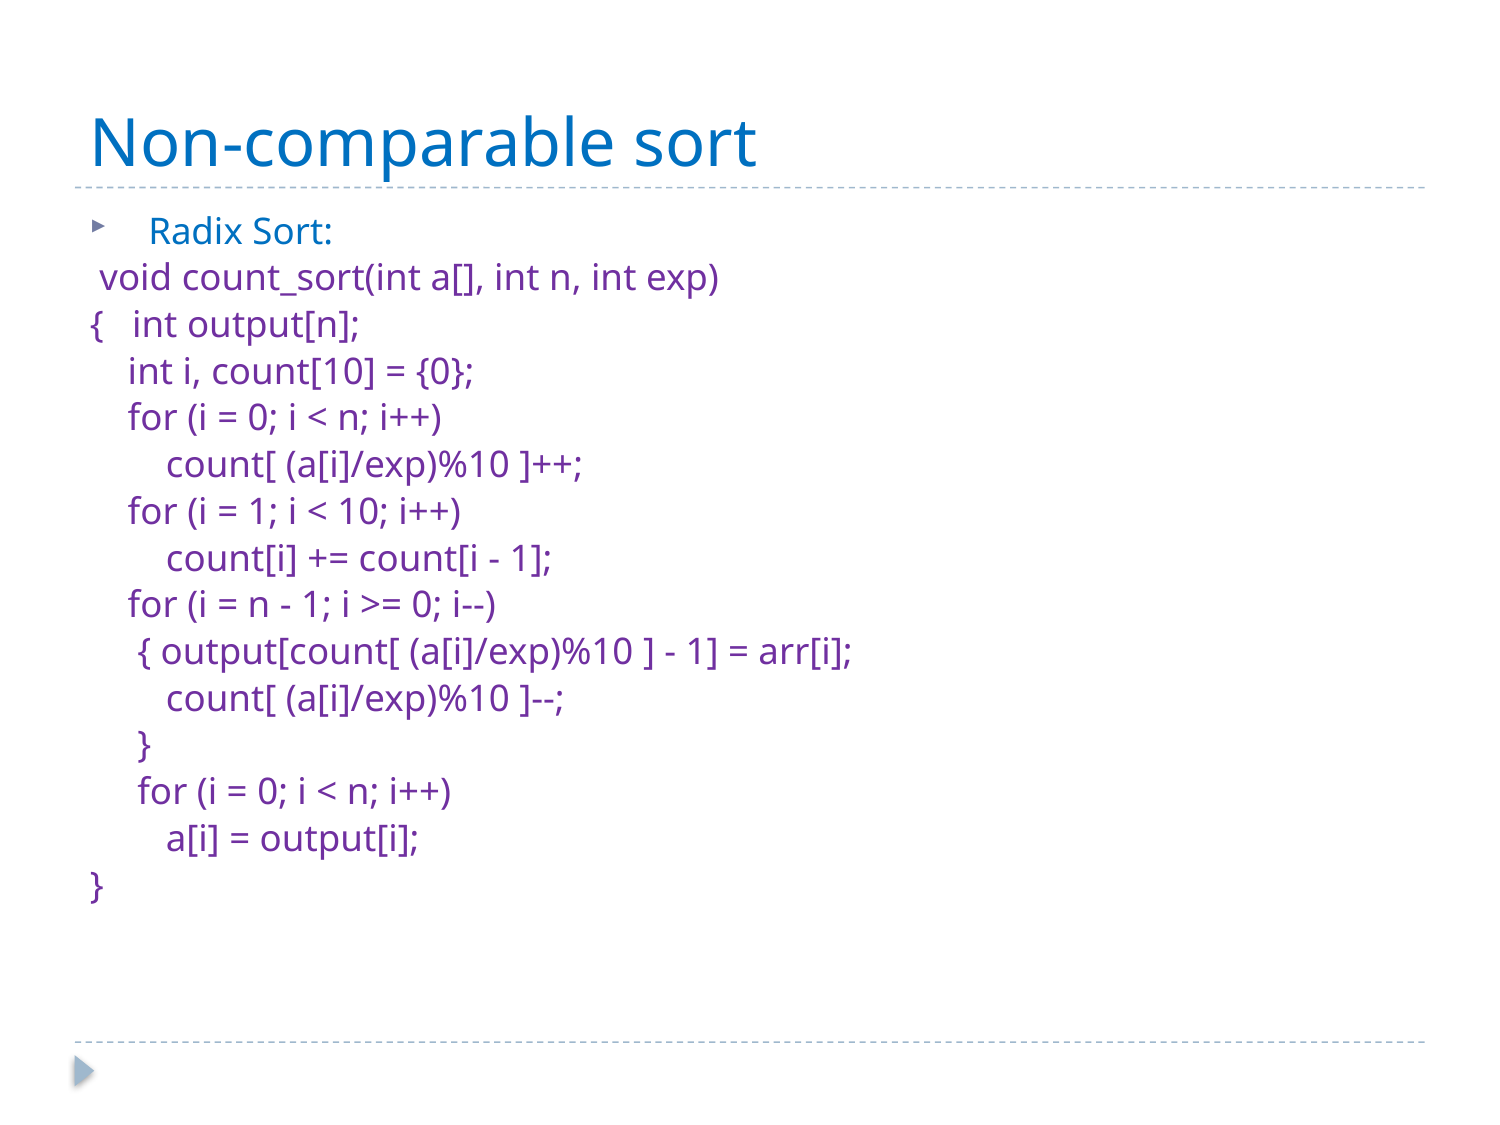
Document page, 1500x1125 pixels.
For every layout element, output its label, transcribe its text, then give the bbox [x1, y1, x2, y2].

title Non-comparable sort [75, 24, 1425, 188]
list Radix Sort: void count_sort(int a[], int n, int exp) { int output[n]; int i, count[10] = {0}; for (i = 0; i < n; i++) count[ (a[i]/exp)%10 ]++; for (i = 1; i < 10; i++) count[i] += count[i - 1]; for (i = n - 1; i >= 0; i--) { output[count[ (a[i]/exp)%10 ] - 1] = arr[i]; count[ (a[i]/exp)%10 ]--; } for (i = 0; i < n; i++) a[i] = output[i]; } [75, 200, 1425, 1010]
